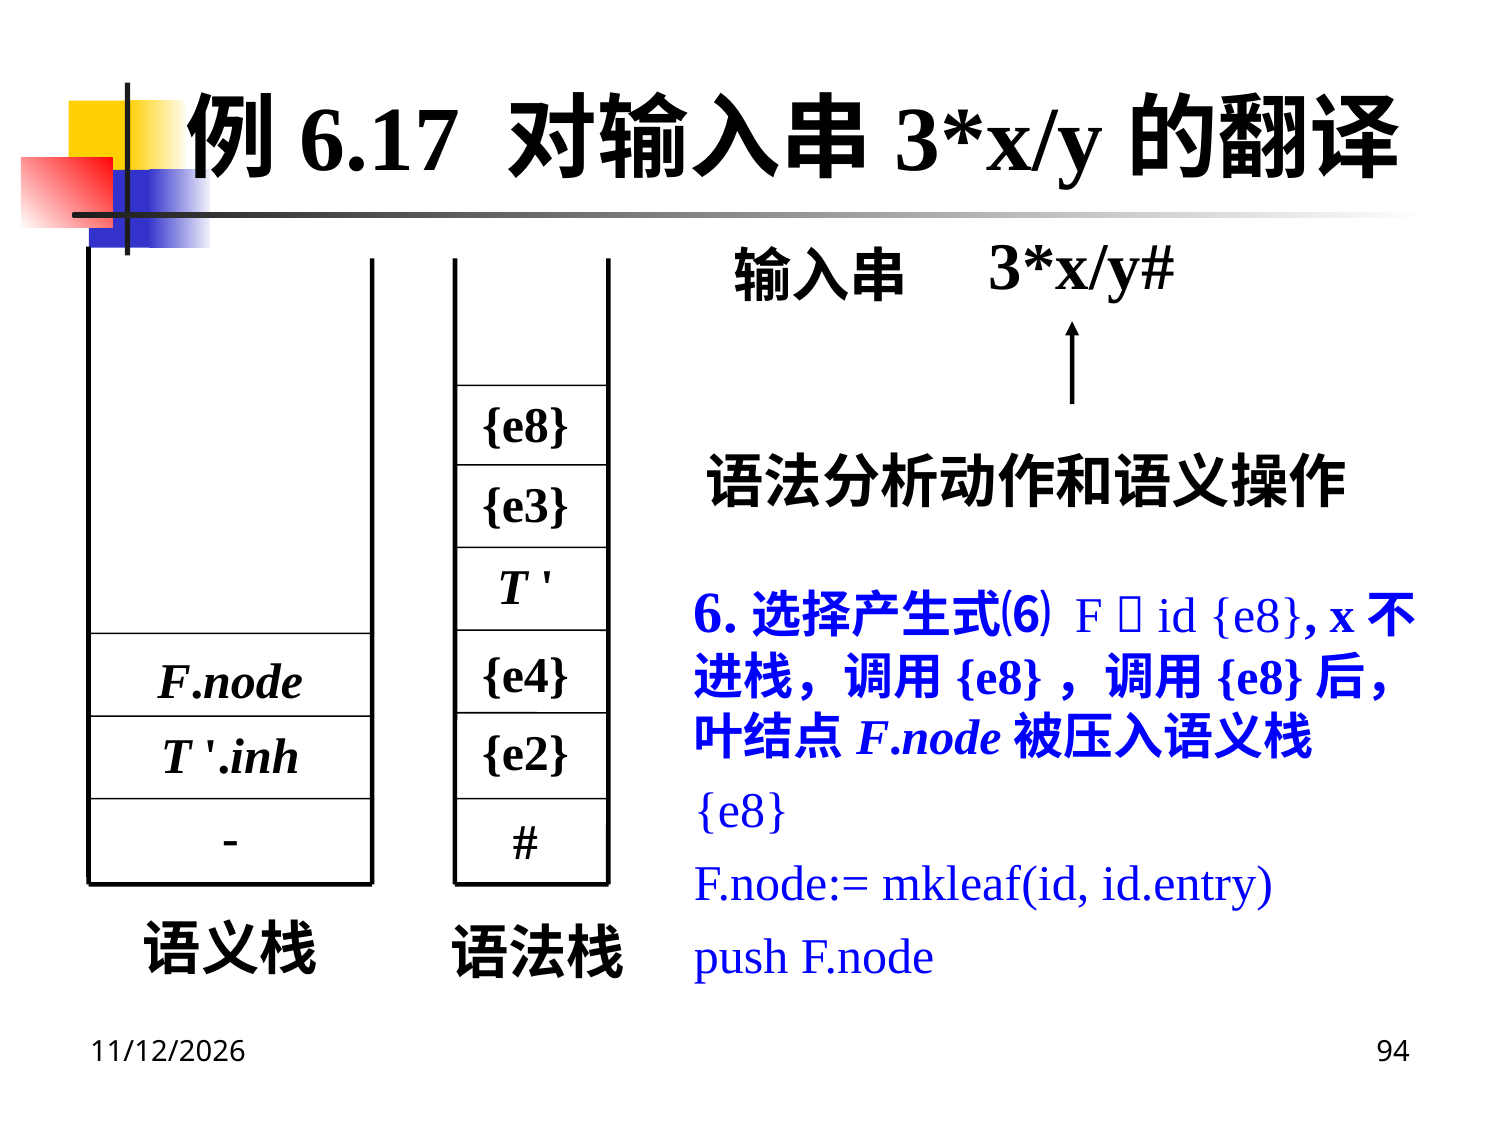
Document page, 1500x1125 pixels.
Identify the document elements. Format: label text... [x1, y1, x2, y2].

text_box 输入串 [690, 230, 951, 316]
text_box F.node [100, 641, 361, 716]
text_box - [100, 799, 361, 873]
text_box {e3} [454, 465, 597, 540]
text_box 3*x/y# [974, 215, 1211, 310]
text_box T ' [454, 548, 597, 623]
text_box {e2} [454, 713, 597, 788]
text_box 6.选择产生式⑹ F  id {e8}, x不进栈，调用{e8}，调用{e8}后，叶结点F.node被压入语义栈 {e8} F.node:= mkleaf(id, id.entry) push F.node [679, 566, 1459, 991]
text_box T '.inh [100, 717, 361, 791]
text_box {e8} [454, 386, 597, 461]
slide_number 94 [1074, 1024, 1425, 1103]
text_box 例6.17 对输入串3*x/y的翻译 [171, 71, 1471, 196]
text_box [1065, 321, 1079, 405]
text_box # [454, 801, 597, 877]
text_box 语法分析动作和语义操作 [691, 437, 1424, 522]
text_box {e4} [454, 635, 597, 710]
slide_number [75, 1024, 425, 1103]
text_box 语义栈 [100, 903, 361, 989]
text_box 语法栈 [407, 908, 668, 993]
